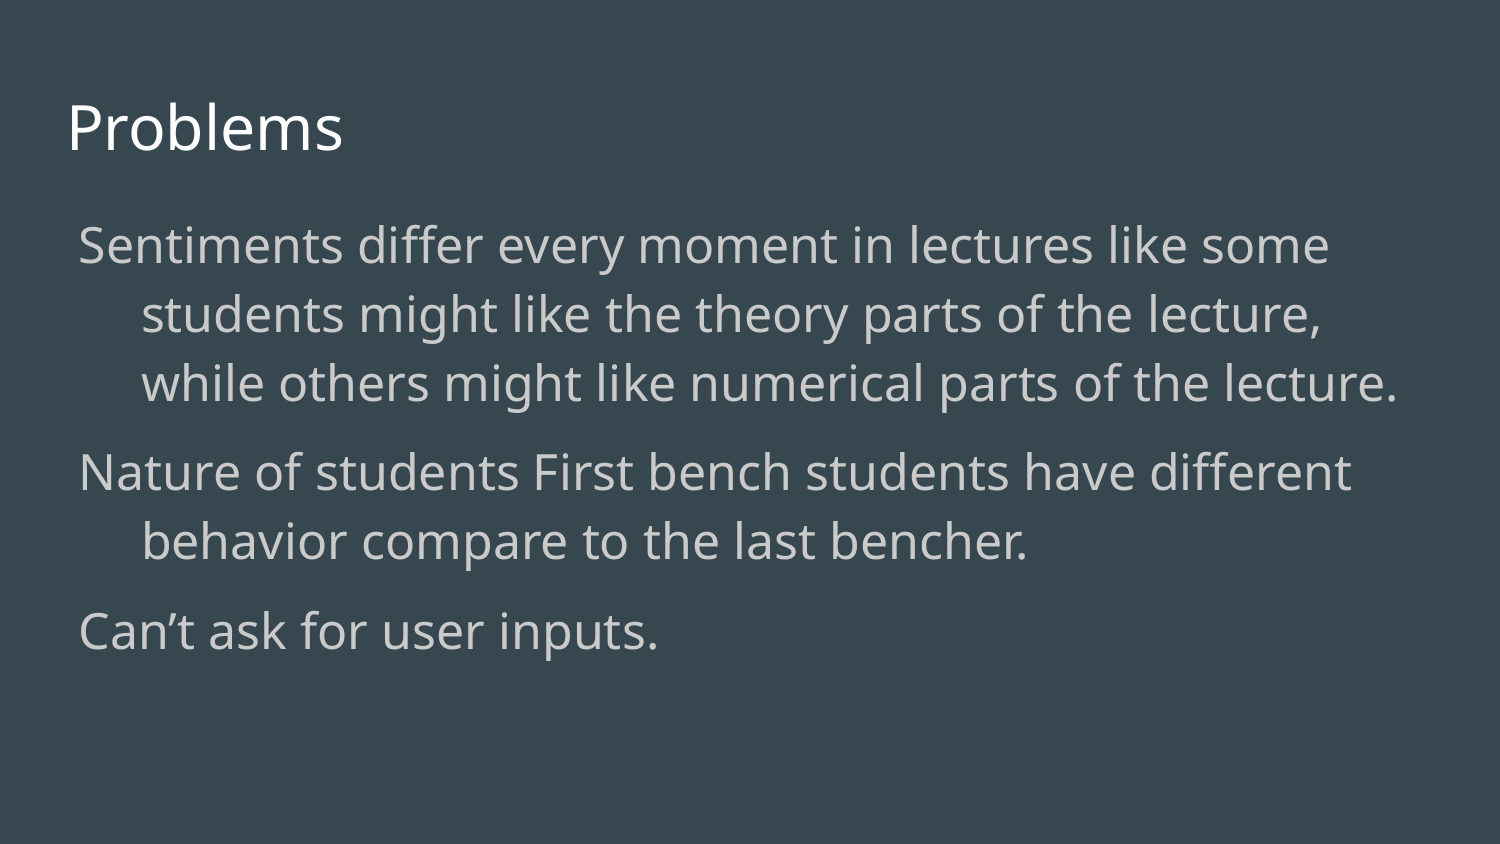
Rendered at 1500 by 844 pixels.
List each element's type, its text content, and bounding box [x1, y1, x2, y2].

list Sentiments differ every moment in lectures like some students might like the theory parts of the lecture, while others might like numerical parts of the lecture. Nature of students First bench students have different behavior compare to the last bencher. Can’t ask for user inputs. [51, 189, 1449, 750]
title Problems [51, 72, 1449, 167]
